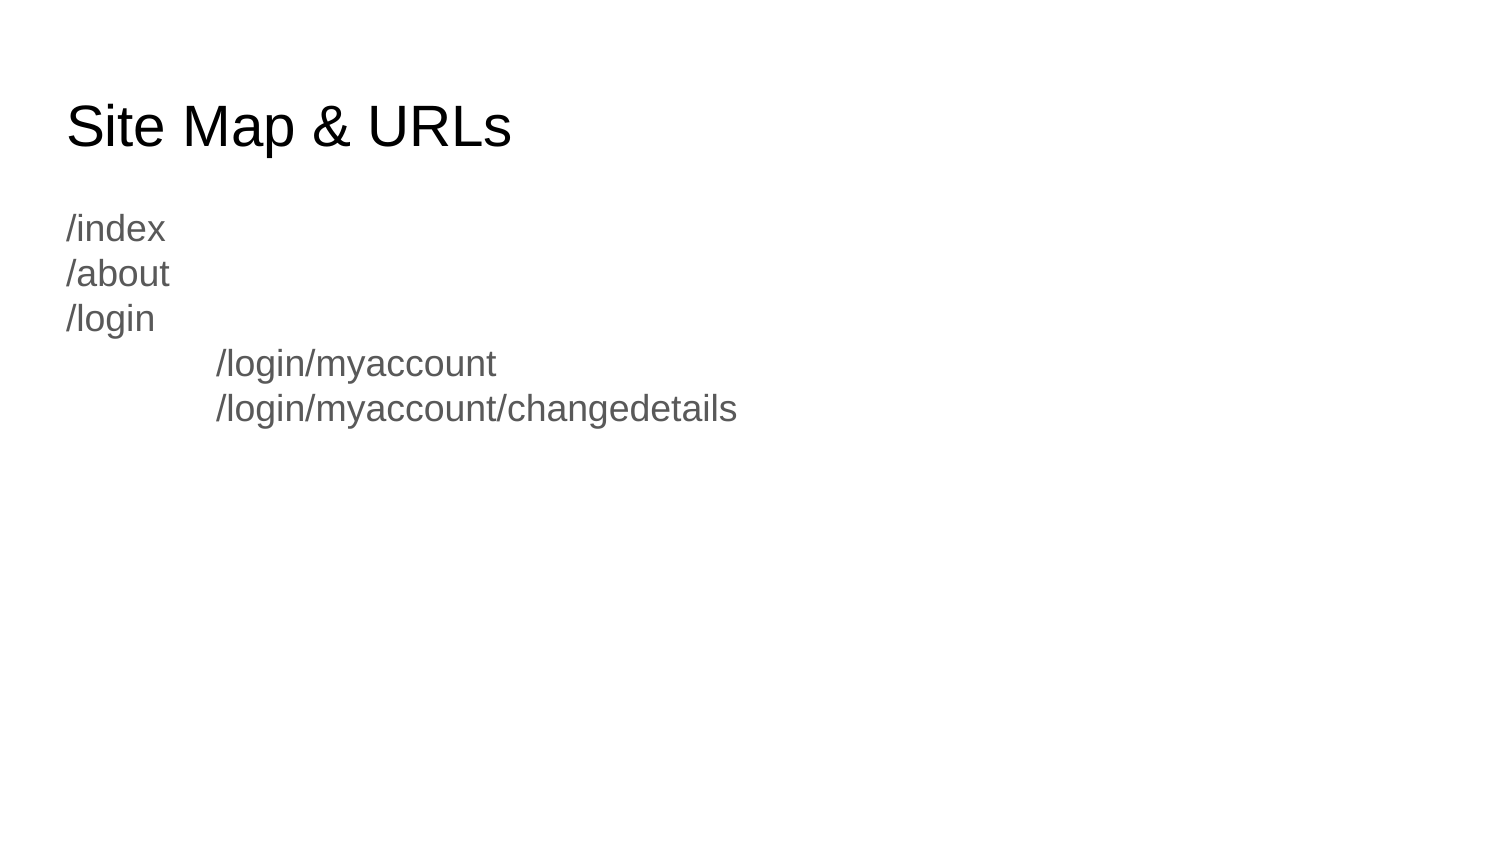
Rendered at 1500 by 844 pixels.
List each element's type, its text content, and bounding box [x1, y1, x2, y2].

title Site Map & URLs [51, 72, 1449, 167]
list /index /about /login /login/myaccount /login/myaccount/changedetails [51, 189, 1449, 750]
